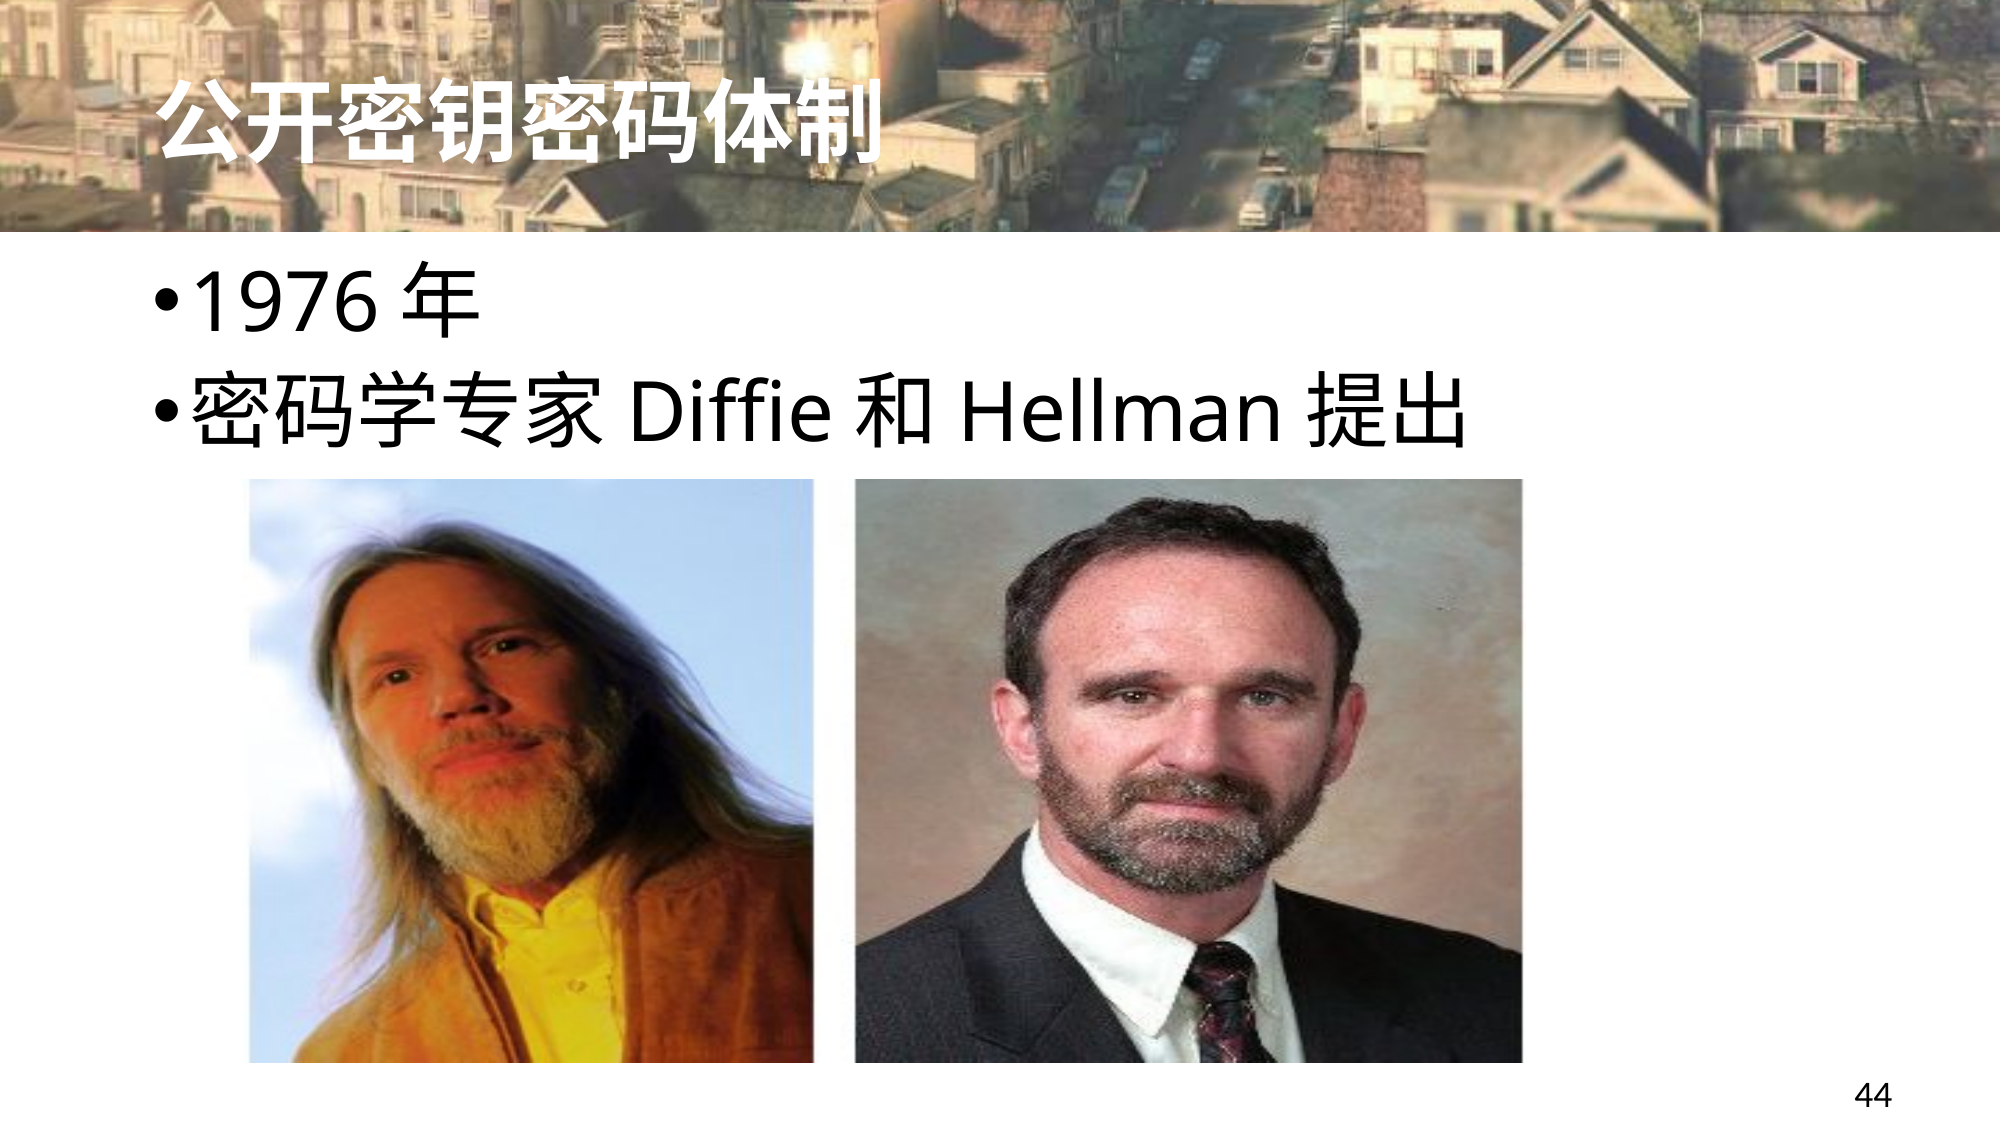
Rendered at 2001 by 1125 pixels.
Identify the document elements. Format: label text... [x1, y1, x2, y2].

title 公开密钥密码体制 [137, 59, 1863, 192]
list 1976年 密码学专家Diffie和Hellman提出 [137, 251, 1863, 1014]
picture [242, 479, 1526, 1063]
slide_number 44 [1839, 1062, 2000, 1108]
picture [0, 0, 2000, 232]
